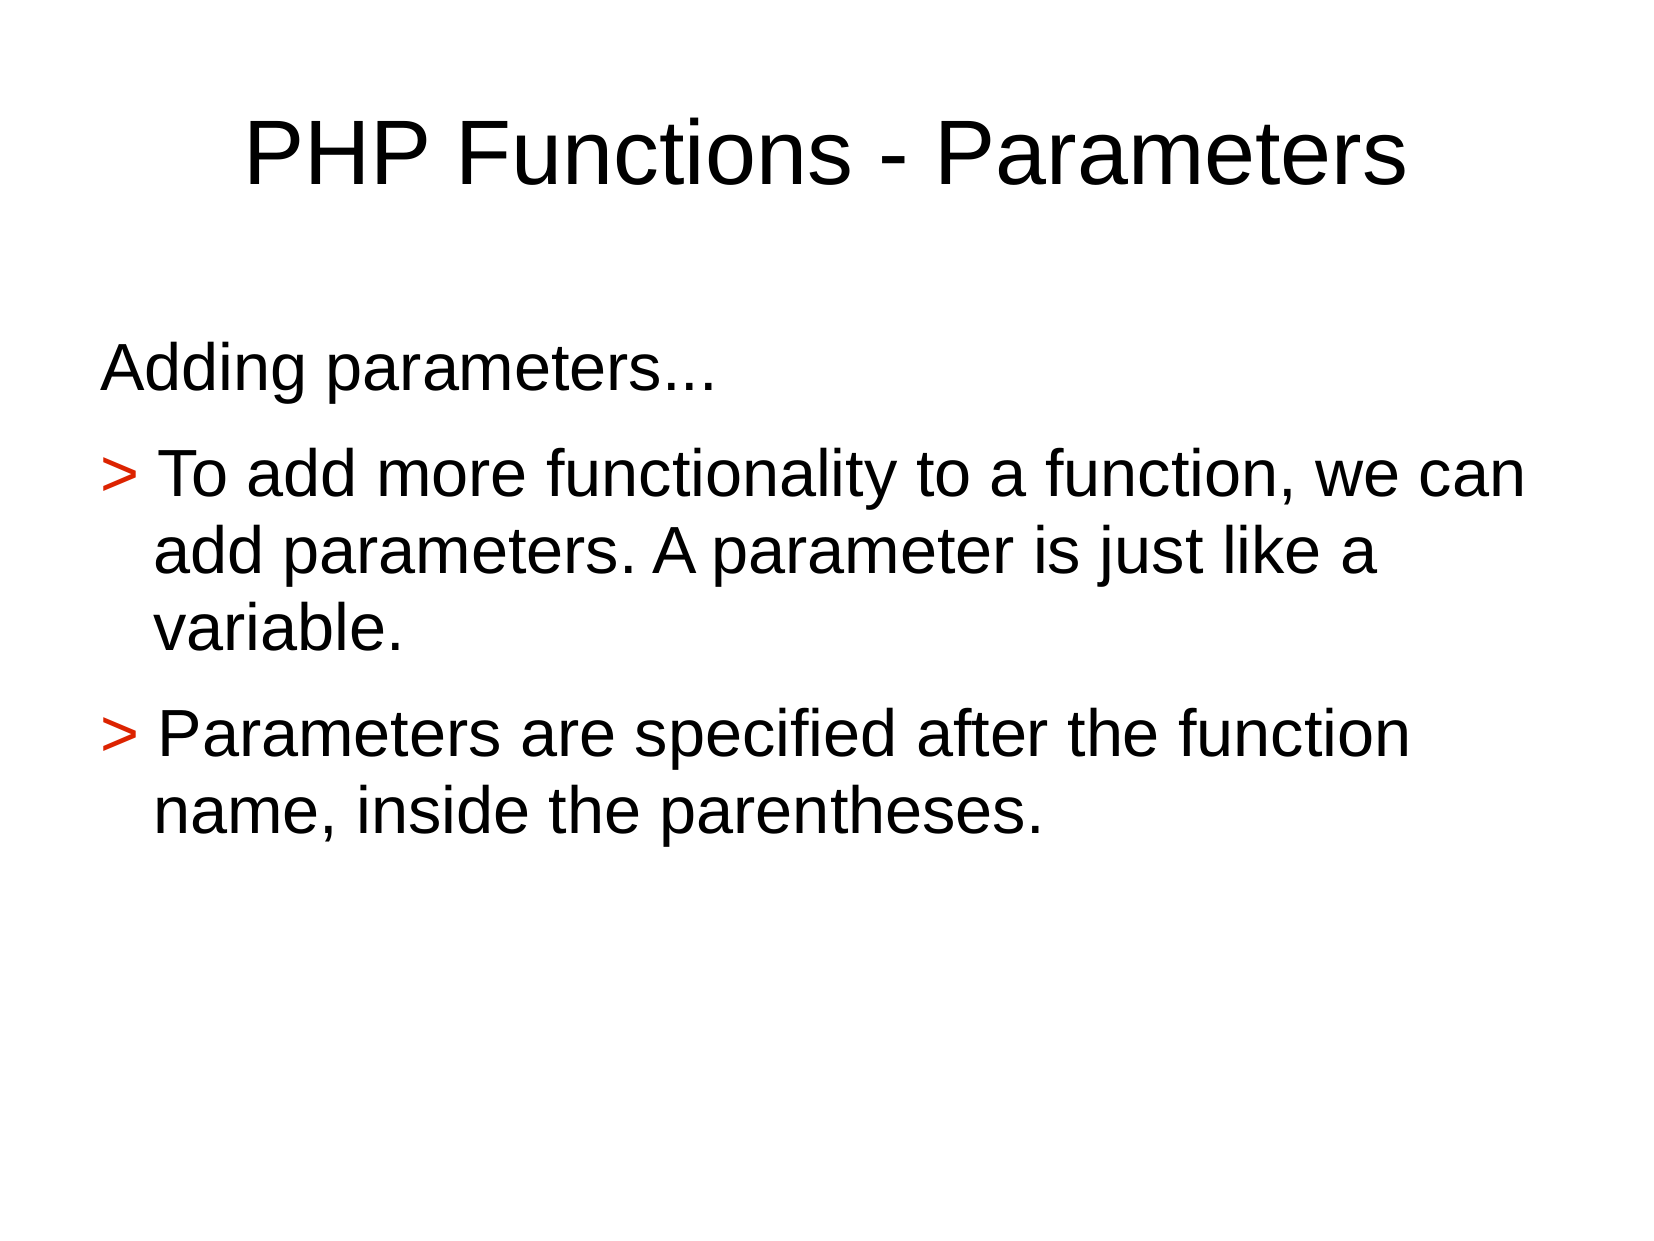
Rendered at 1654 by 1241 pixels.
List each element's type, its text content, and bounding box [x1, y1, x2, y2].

title PHP Functions - Parameters [82, 49, 1572, 257]
list Adding parameters... > To add more functionality to a function, we can add parameters. A parameter is just like a variable. > Parameters are specified after the function name, inside the parentheses. [82, 328, 1572, 1094]
